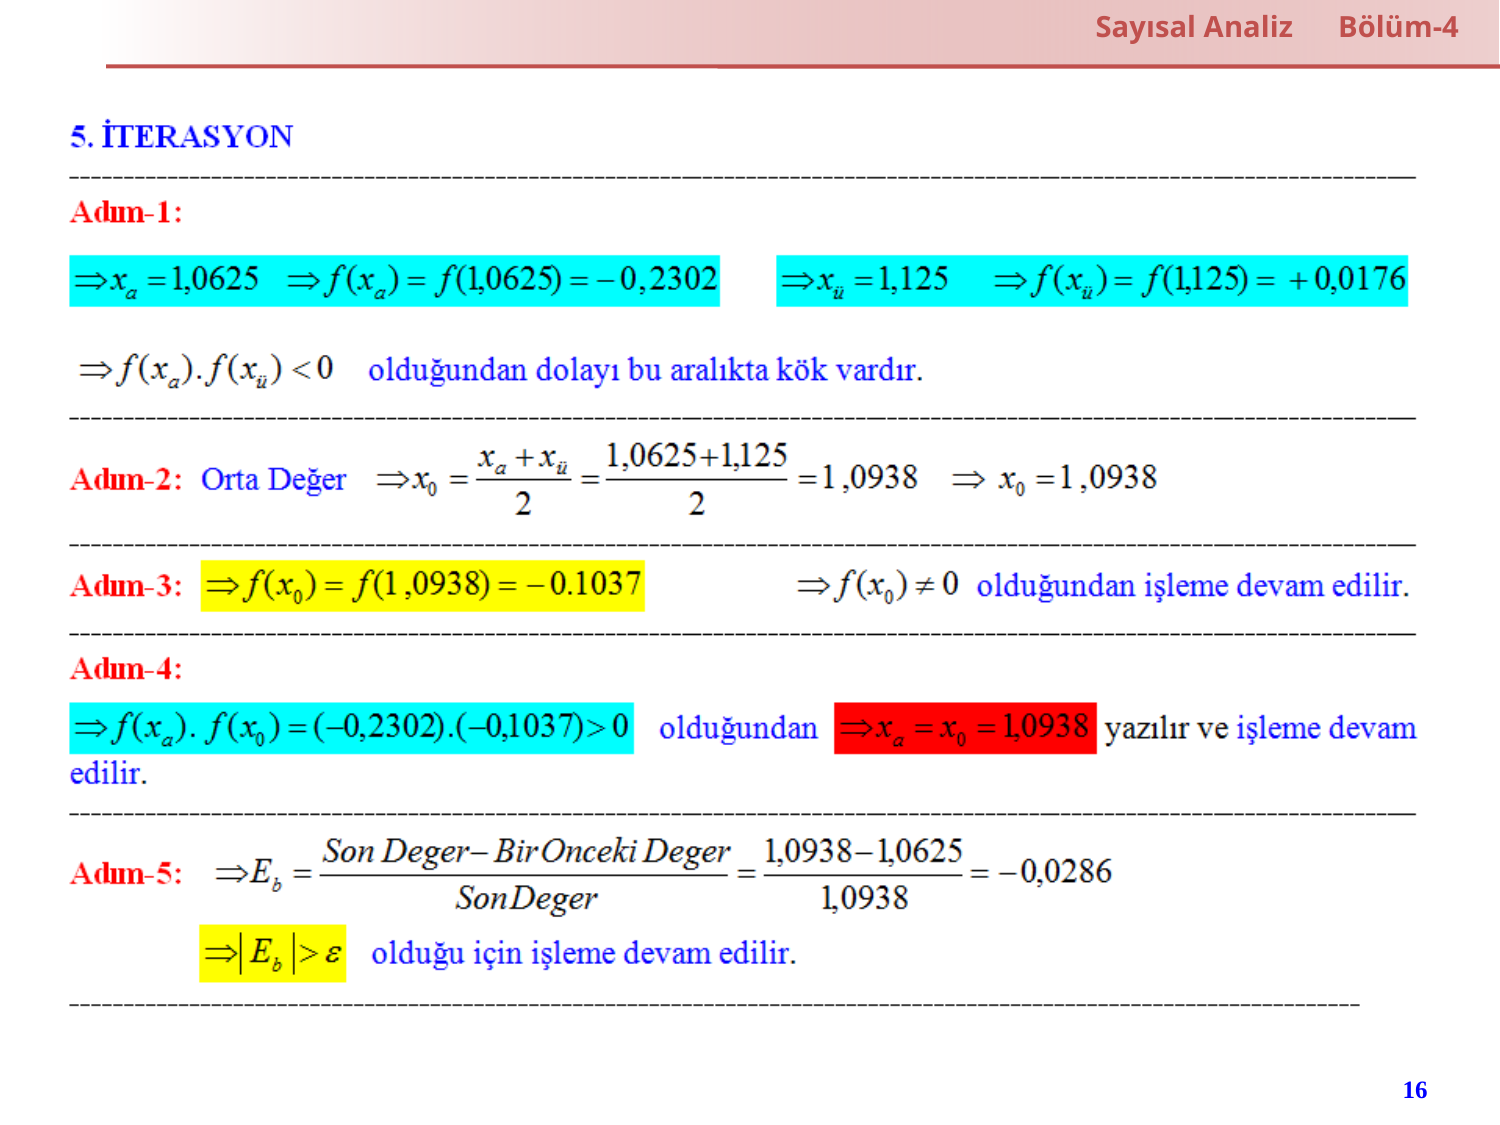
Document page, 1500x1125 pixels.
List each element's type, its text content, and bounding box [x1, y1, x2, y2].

picture [65, 110, 1435, 1015]
text_box [98, 0, 1499, 67]
slide_number 16 [1092, 1058, 1443, 1119]
text_box Sayısal Analiz Bölüm-4 [1080, 7, 1483, 50]
